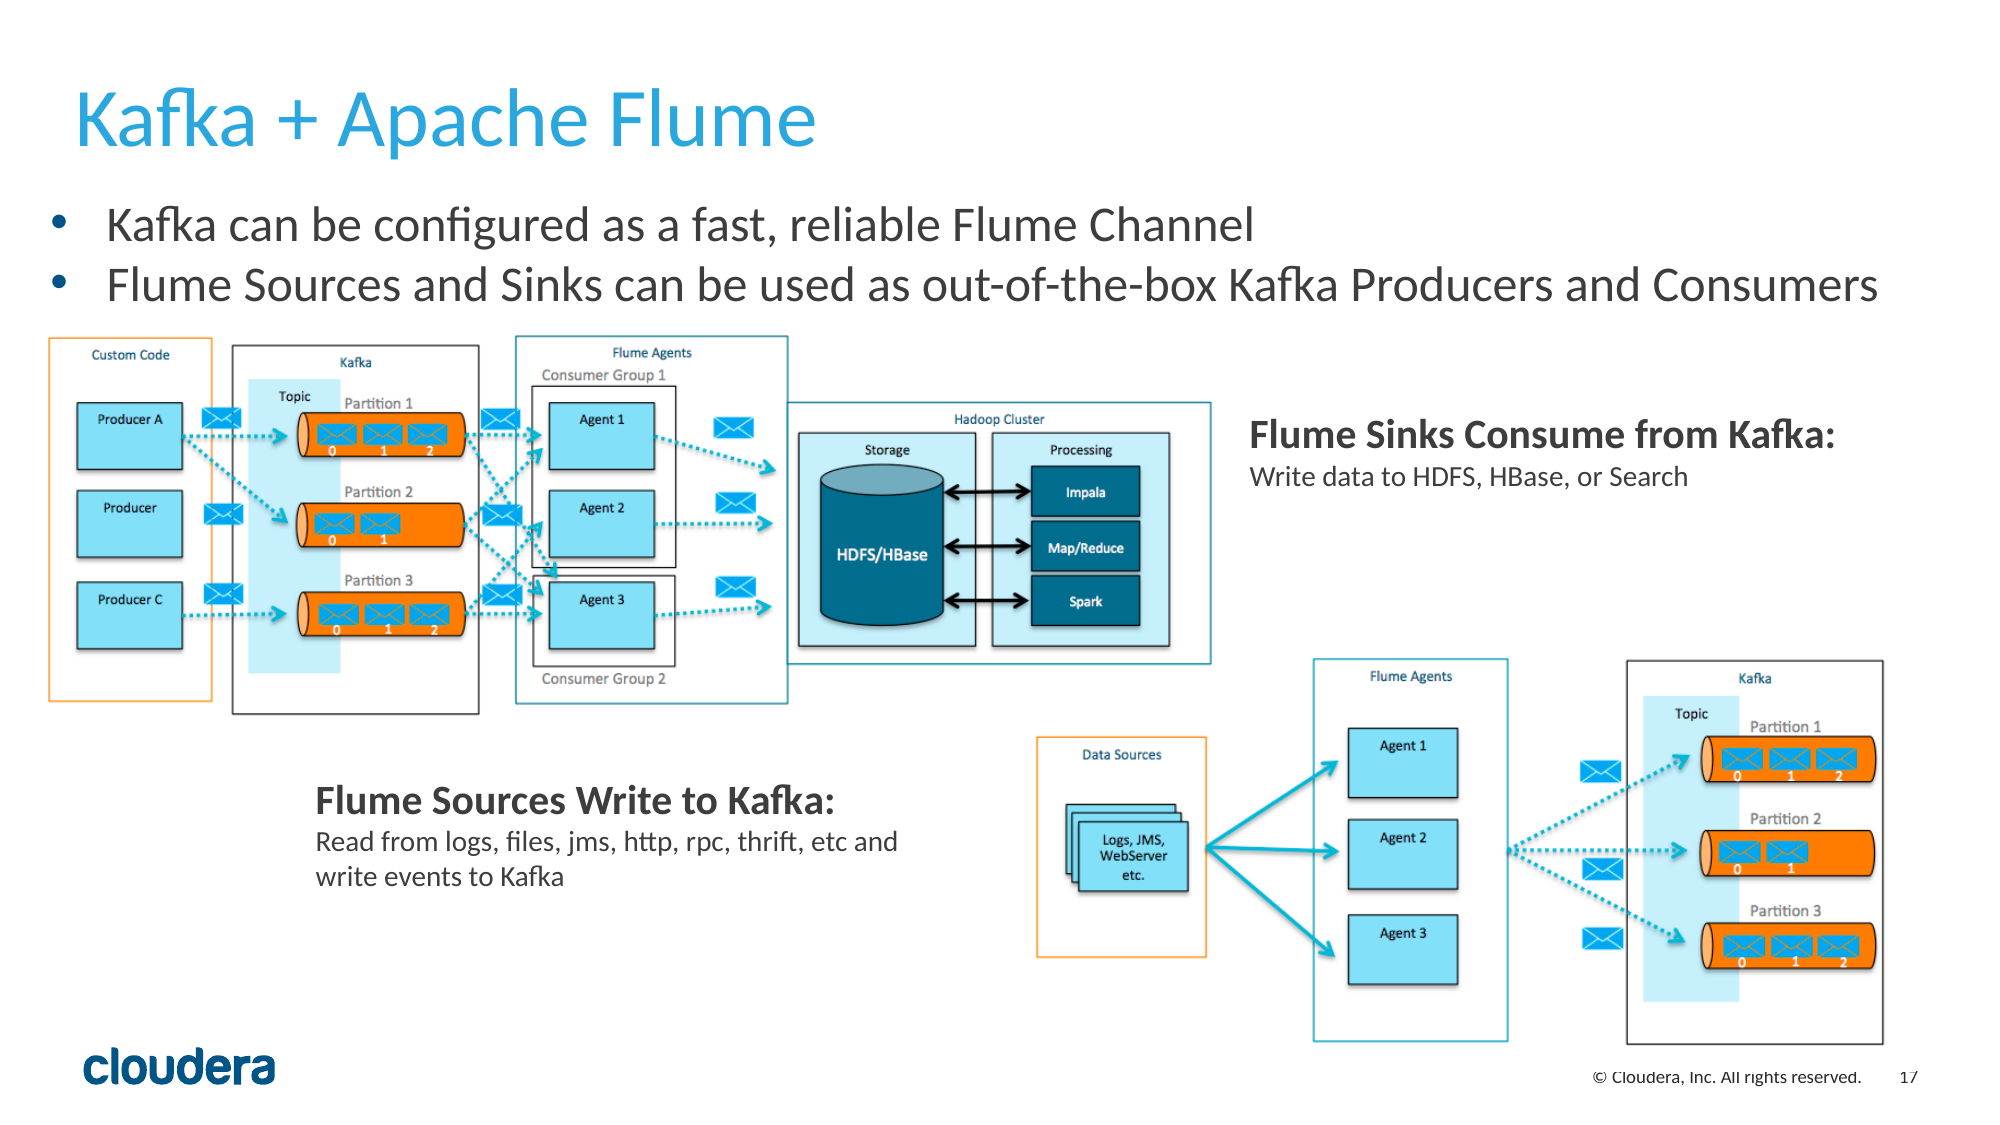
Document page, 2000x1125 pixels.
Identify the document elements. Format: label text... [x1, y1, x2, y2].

text_box Flume Sinks Consume from Kafka: Write data to HDFS, HBase, or Search [1242, 399, 1887, 597]
text_box Kafka can be configured as a fast, reliable Flume Channel Flume Sources and Sinks can be used as out-of-the-box Kafka Producers and Consumers [35, 184, 1916, 301]
picture [35, 317, 1917, 1072]
text_box Flume Sources Write to Kafka: Read from logs, files, jms, http, rpc, thrift, etc and write events to Kafka [300, 765, 982, 1008]
title Kafka + Apache Flume [60, 75, 1916, 184]
